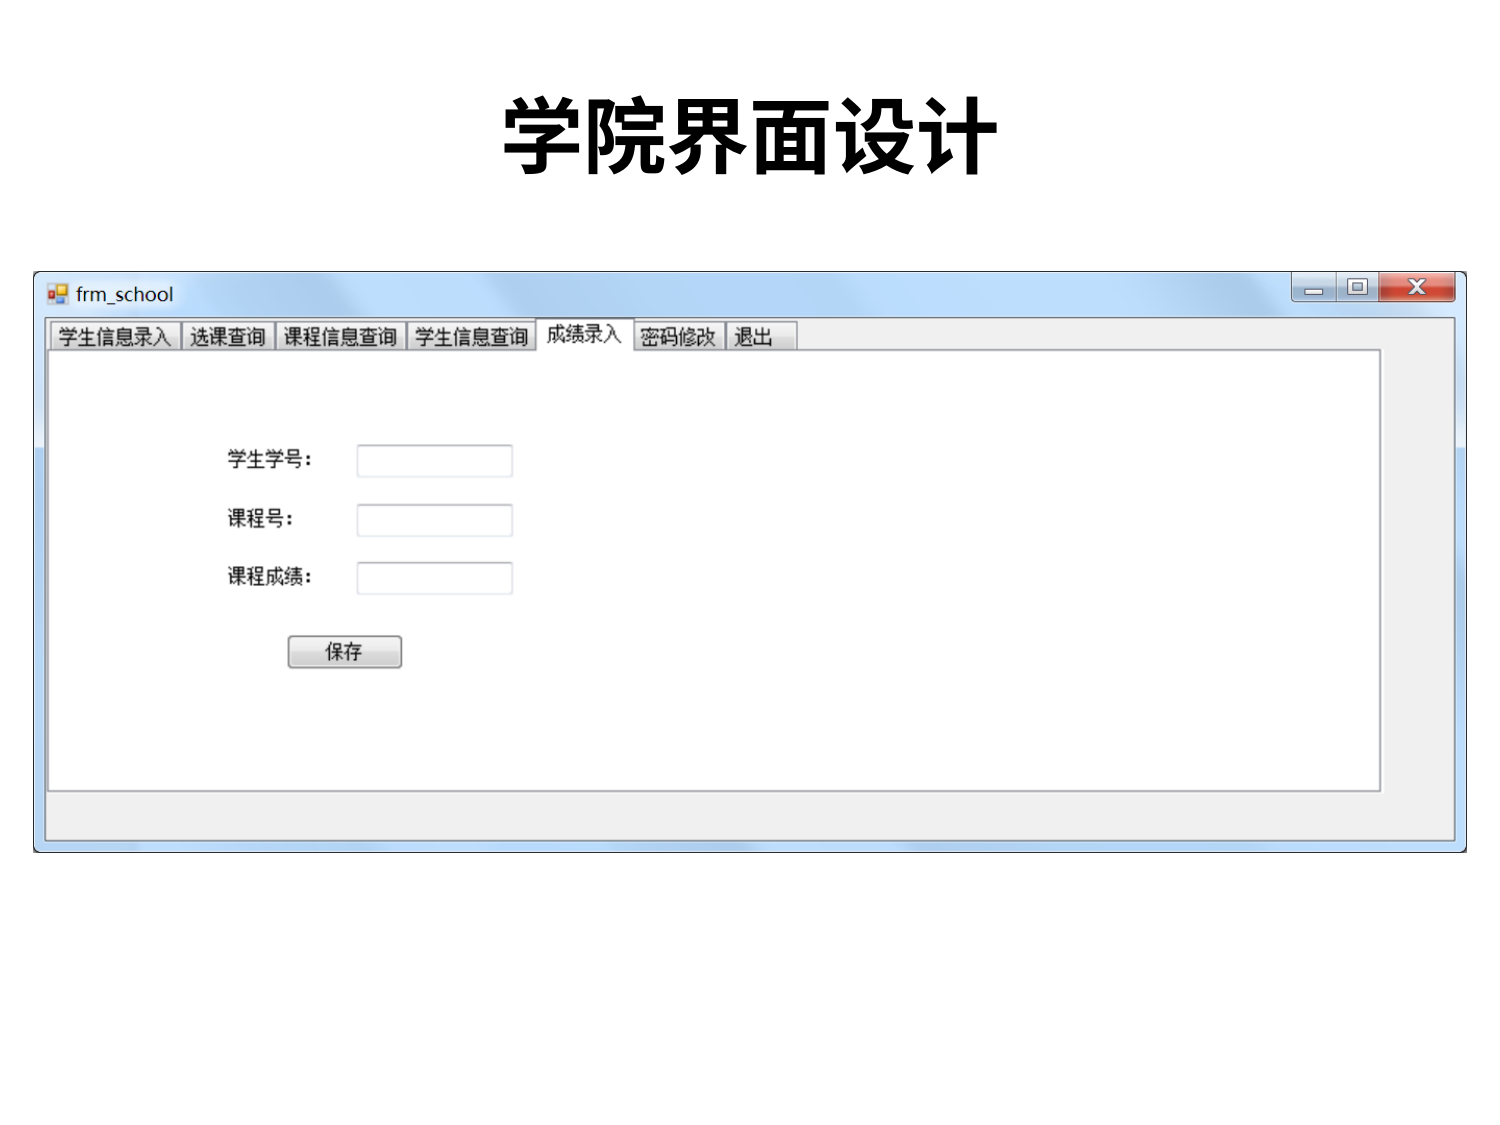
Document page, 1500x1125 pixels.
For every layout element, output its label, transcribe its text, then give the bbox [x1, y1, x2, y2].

title 学院界面设计 [0, 76, 1500, 193]
picture [33, 271, 1467, 854]
